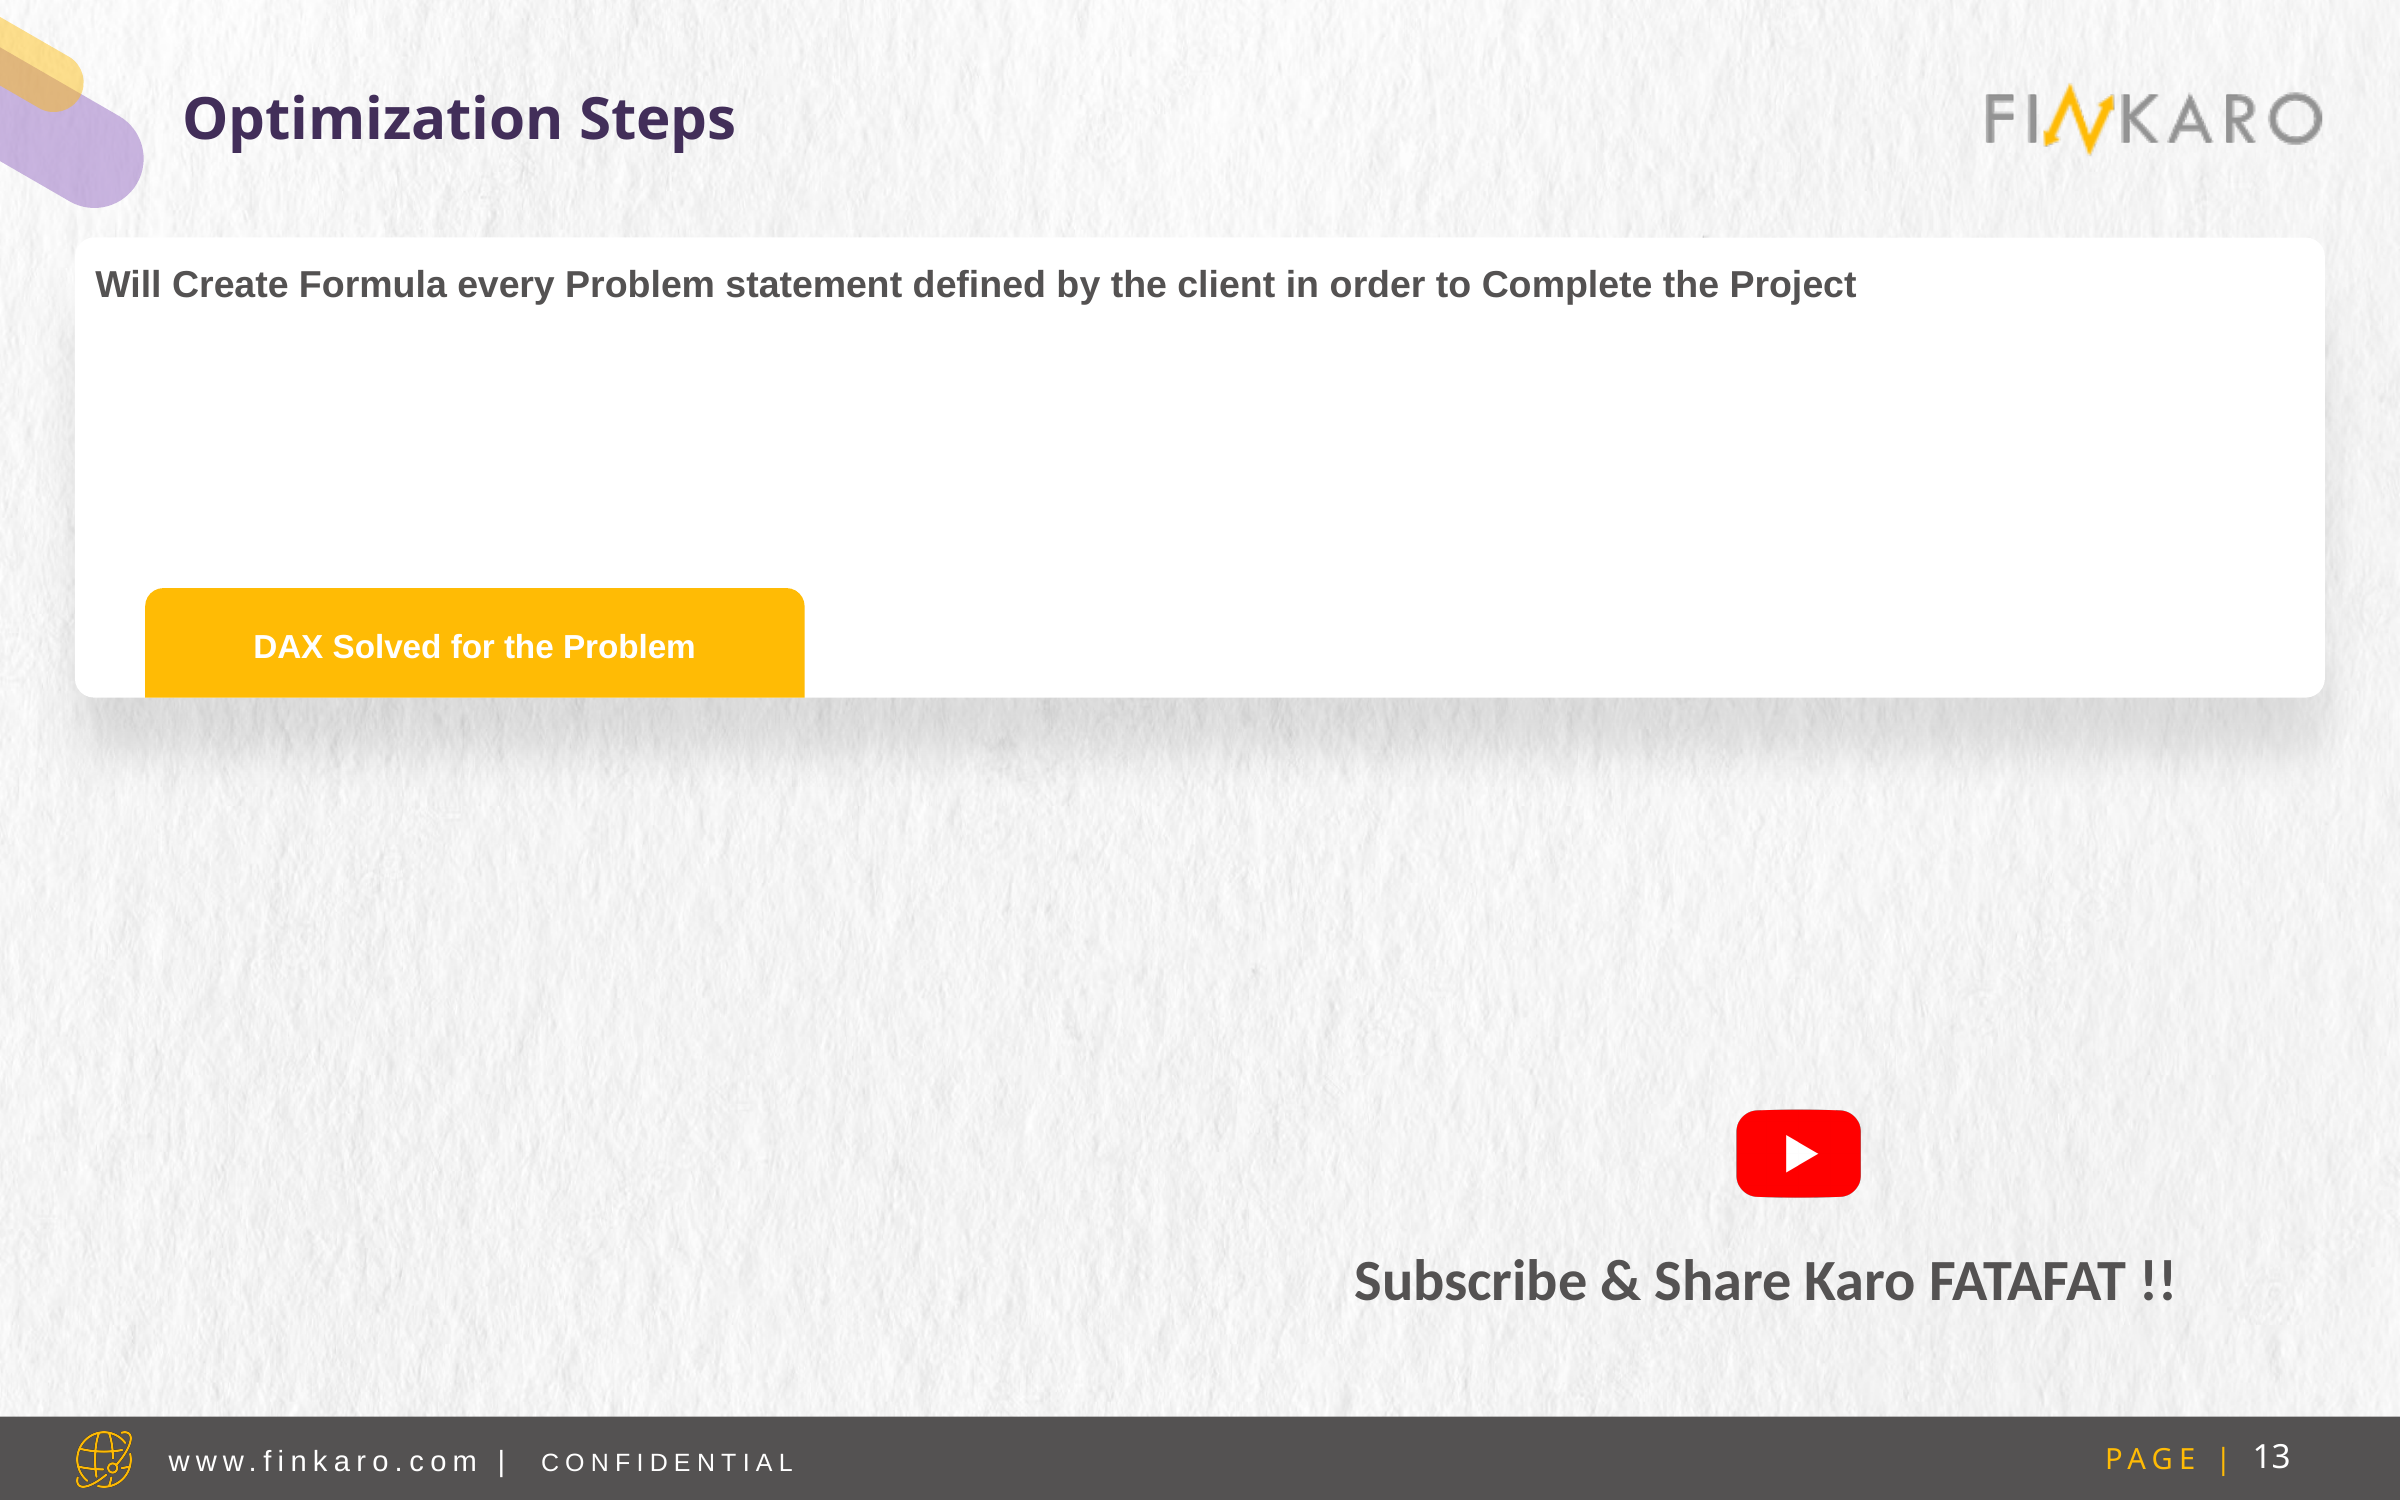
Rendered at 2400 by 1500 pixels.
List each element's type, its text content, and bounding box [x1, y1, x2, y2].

text_box Optimization Steps [167, 0, 2109, 225]
picture [0, 0, 2400, 1416]
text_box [1339, 1090, 2257, 1316]
text_box Will Create Formula every Problem statement defined by the client in order to Complete the Project [73, 236, 2326, 699]
picture [76, 1431, 132, 1488]
text_box DAX Solved for the Problem [144, 587, 806, 699]
